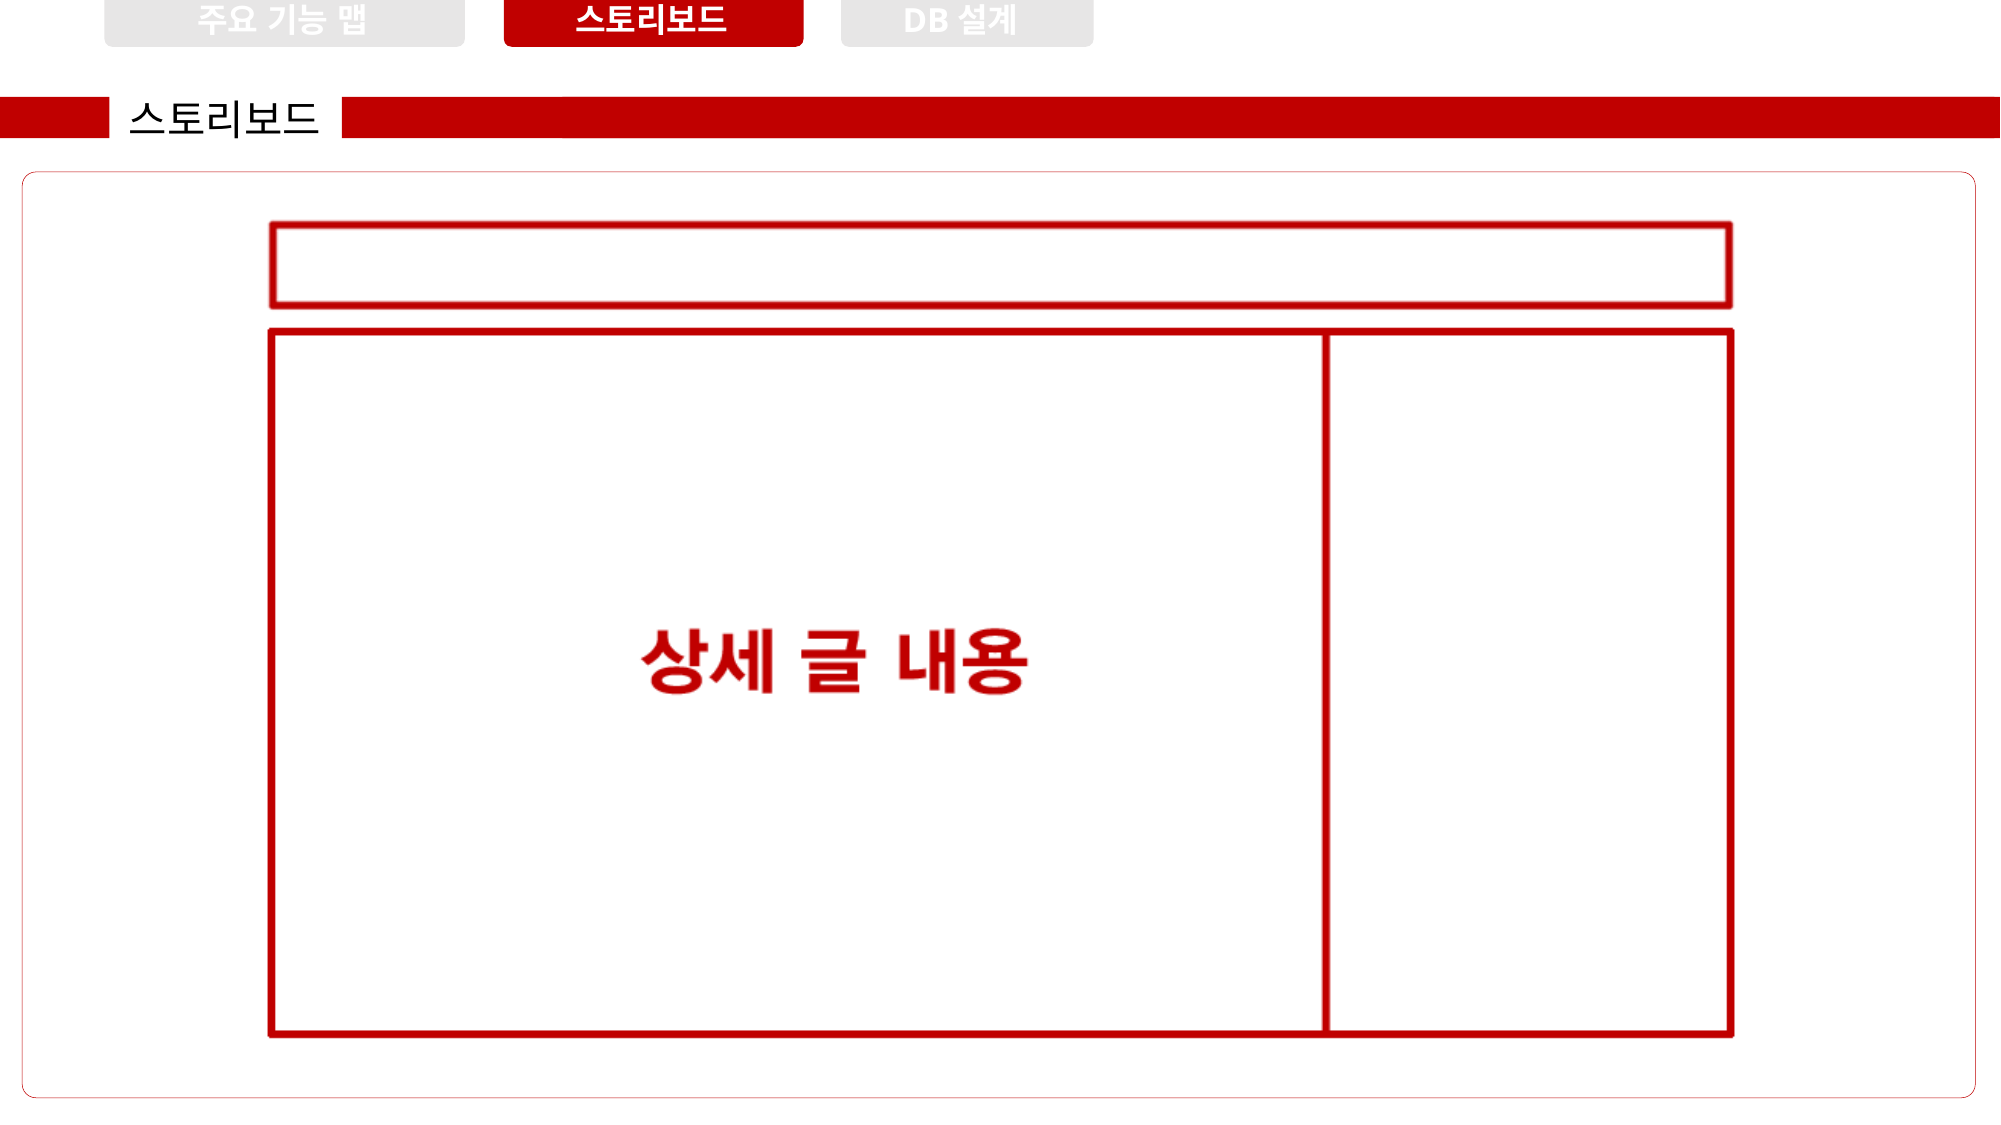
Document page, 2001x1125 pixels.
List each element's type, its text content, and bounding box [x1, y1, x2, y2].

text_box [0, 96, 110, 139]
picture [245, 197, 1753, 1050]
text_box [341, 96, 1995, 139]
text_box [502, 0, 805, 48]
text_box DB설계 [888, 0, 1034, 47]
text_box 스토리보드 [114, 86, 337, 151]
text_box [103, 0, 466, 48]
text_box 주요 기능 맵 [182, 0, 384, 47]
text_box 스토리보드 [560, 0, 743, 47]
text_box [21, 170, 1977, 1099]
text_box [1995, 96, 2000, 139]
text_box [839, 0, 1095, 48]
